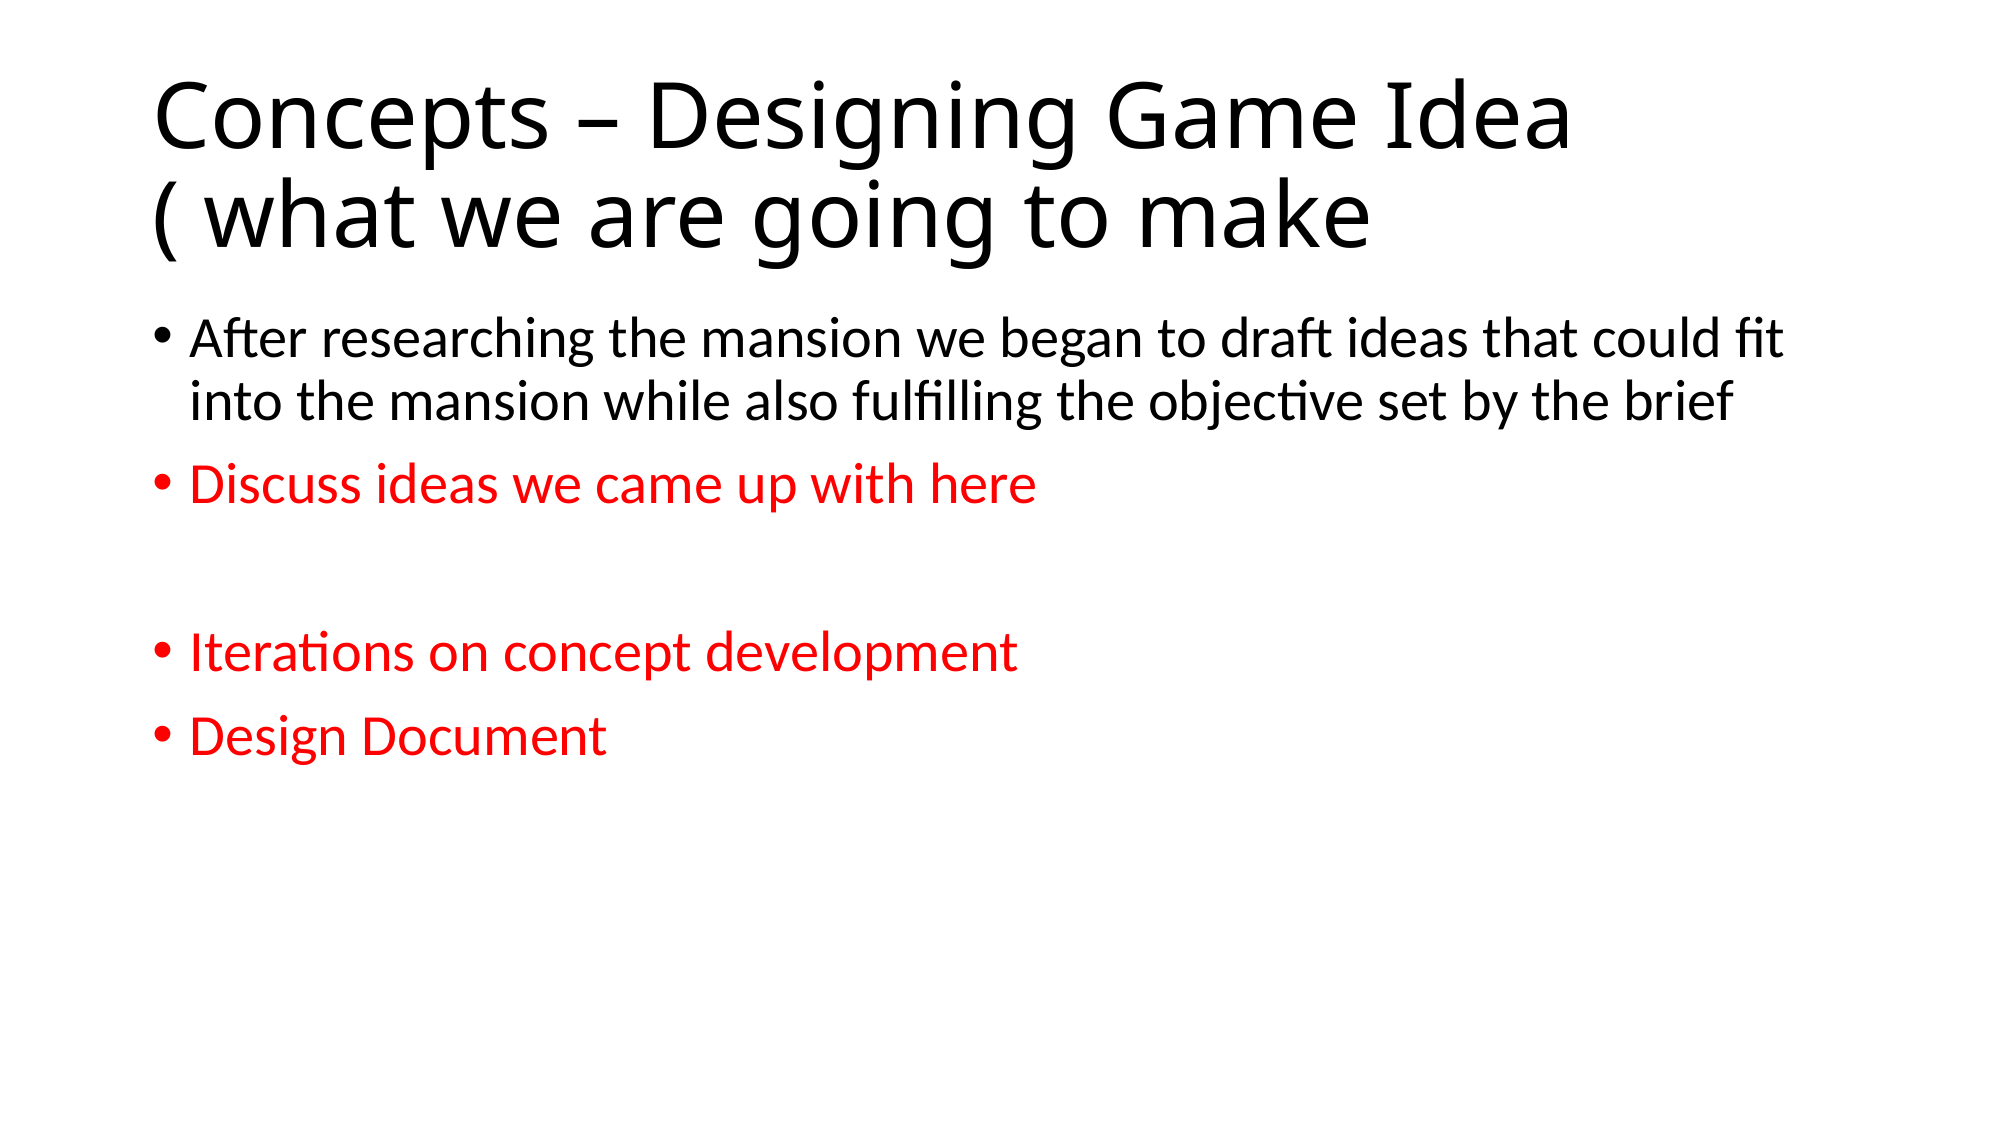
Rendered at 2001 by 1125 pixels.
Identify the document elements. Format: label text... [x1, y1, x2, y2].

title Concepts – Designing Game Idea ( what we are going to make [137, 59, 1863, 278]
list After researching the mansion we began to draft ideas that could fit into the mansion while also fulfilling the objective set by the brief Discuss ideas we came up with here Iterations on concept development Design Document [137, 299, 1863, 1014]
